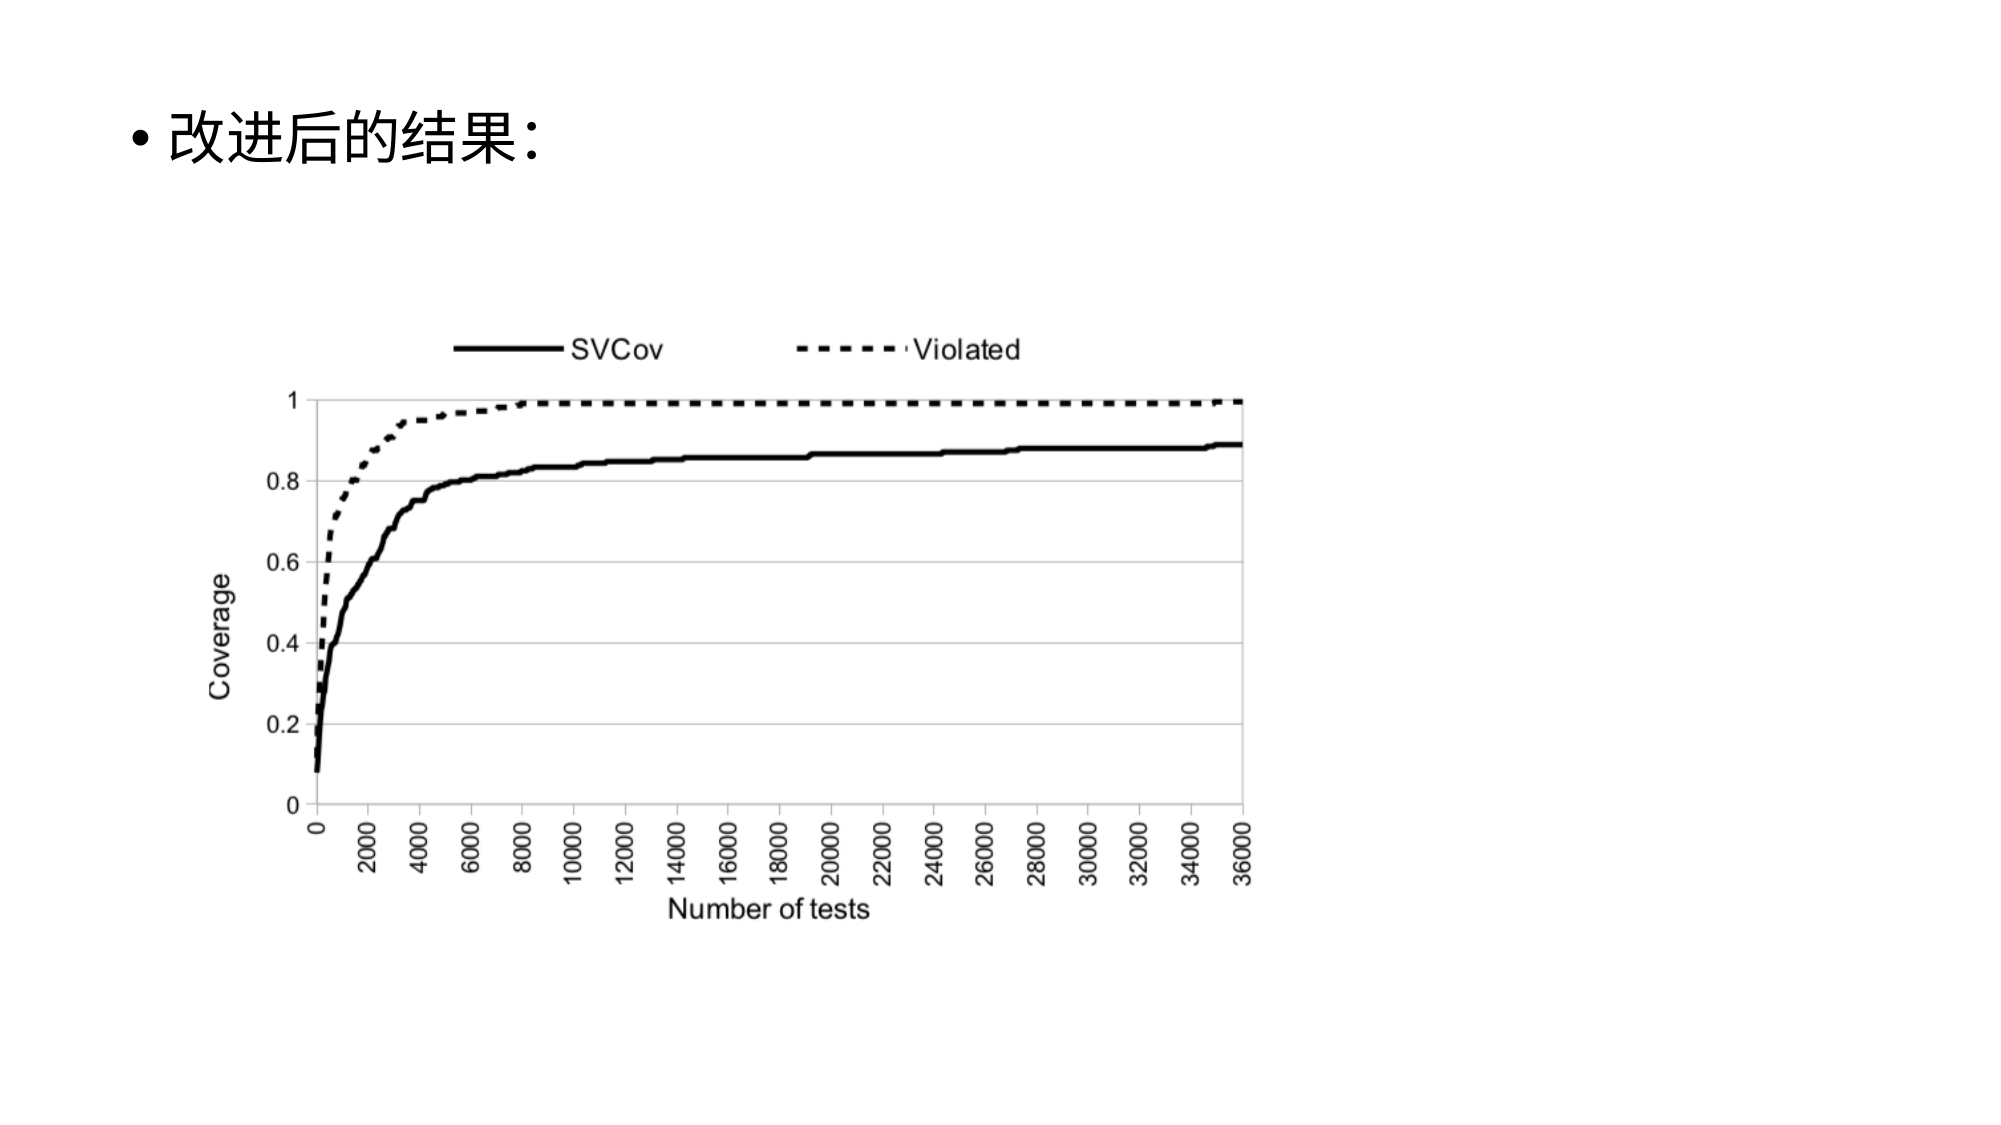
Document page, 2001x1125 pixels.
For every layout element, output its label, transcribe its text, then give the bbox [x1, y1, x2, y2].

picture [115, 304, 1305, 947]
list 改进后的结果： [115, 101, 1841, 1026]
